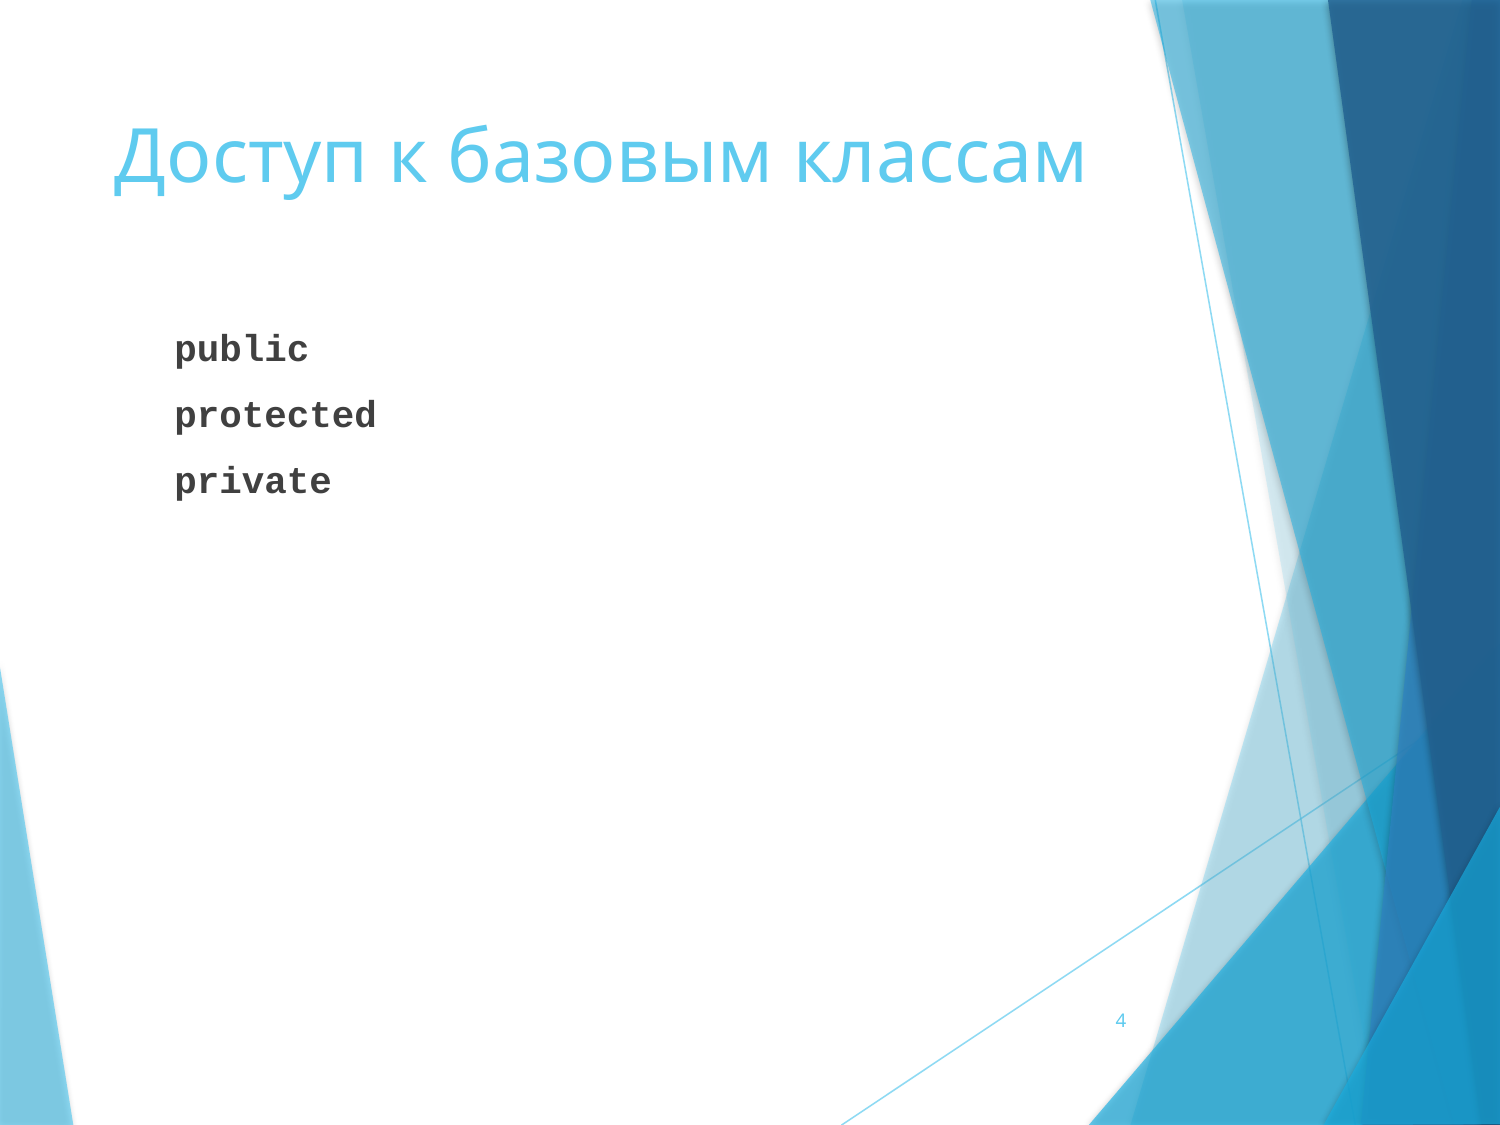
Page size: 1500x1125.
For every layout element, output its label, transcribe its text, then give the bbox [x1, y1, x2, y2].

slide_number 4 [1057, 991, 1142, 1051]
list public protected private [159, 316, 1142, 622]
title Доступ к базовым классам [99, 99, 1142, 317]
